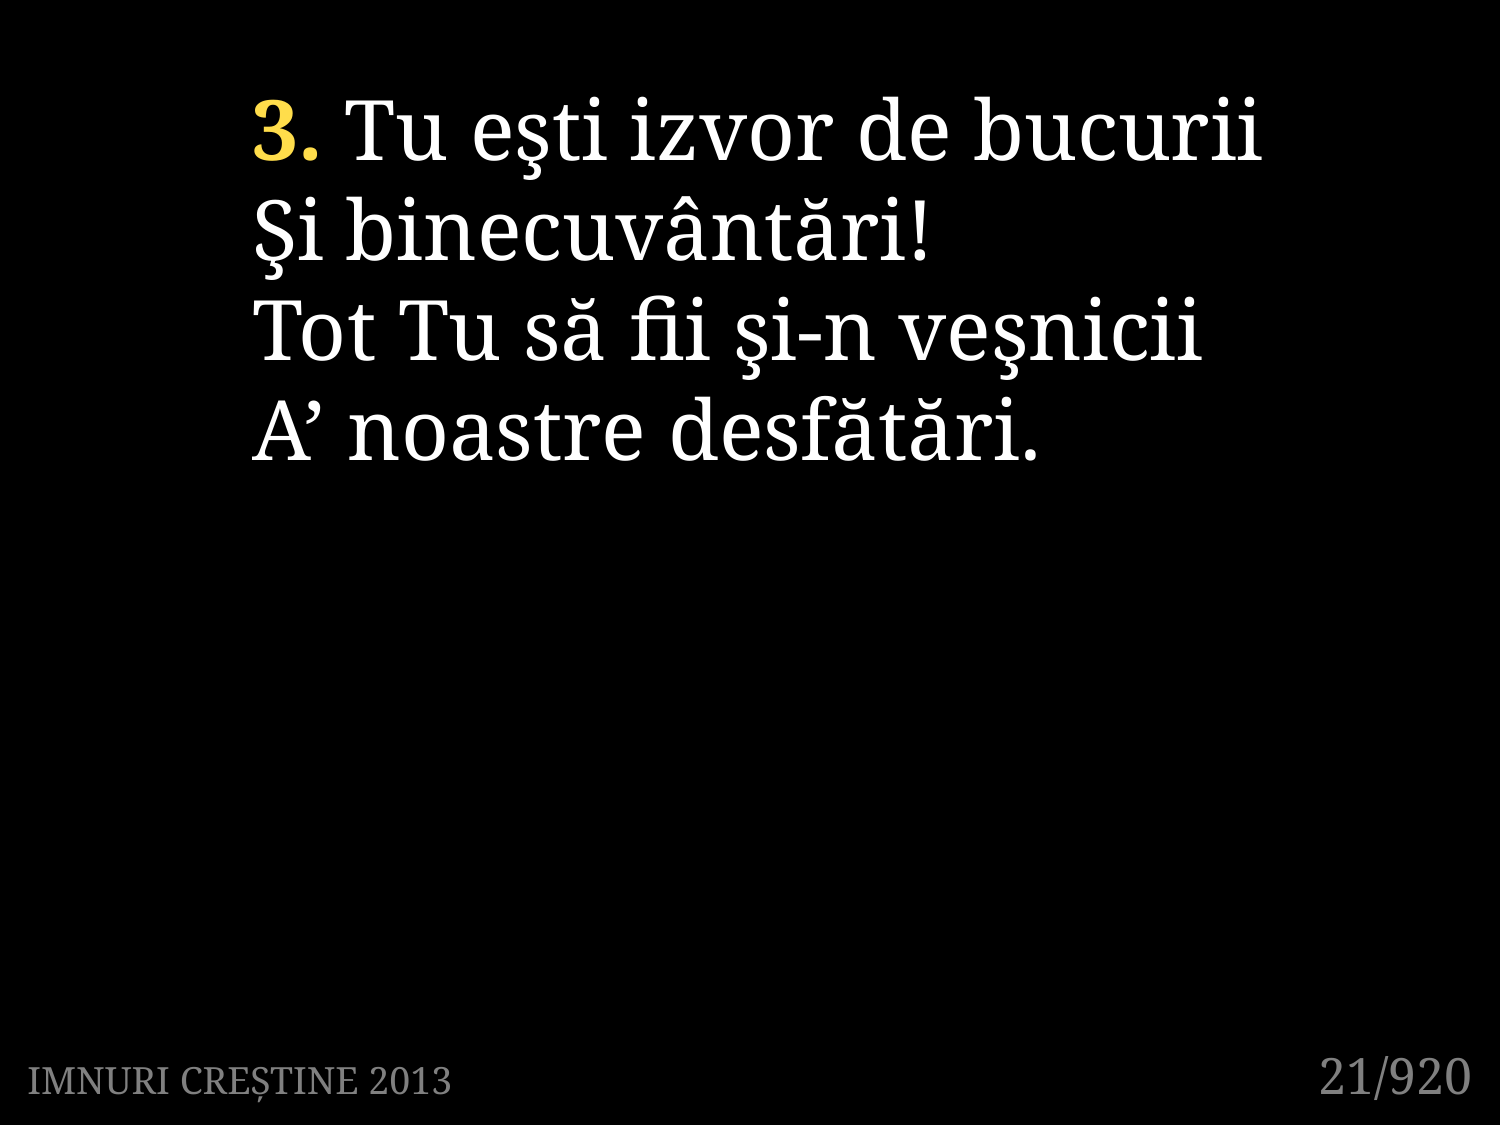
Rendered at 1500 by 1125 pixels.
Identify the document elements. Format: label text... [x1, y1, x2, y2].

text_box 3. Tu eşti izvor de bucurii Şi binecuvântări! Tot Tu să fii şi-n veşnicii A’ noastre desfătări. [237, 69, 1450, 485]
text_box IMNURI CREȘTINE 2013 [12, 1049, 637, 1110]
text_box 21/920 [637, 1037, 1488, 1113]
